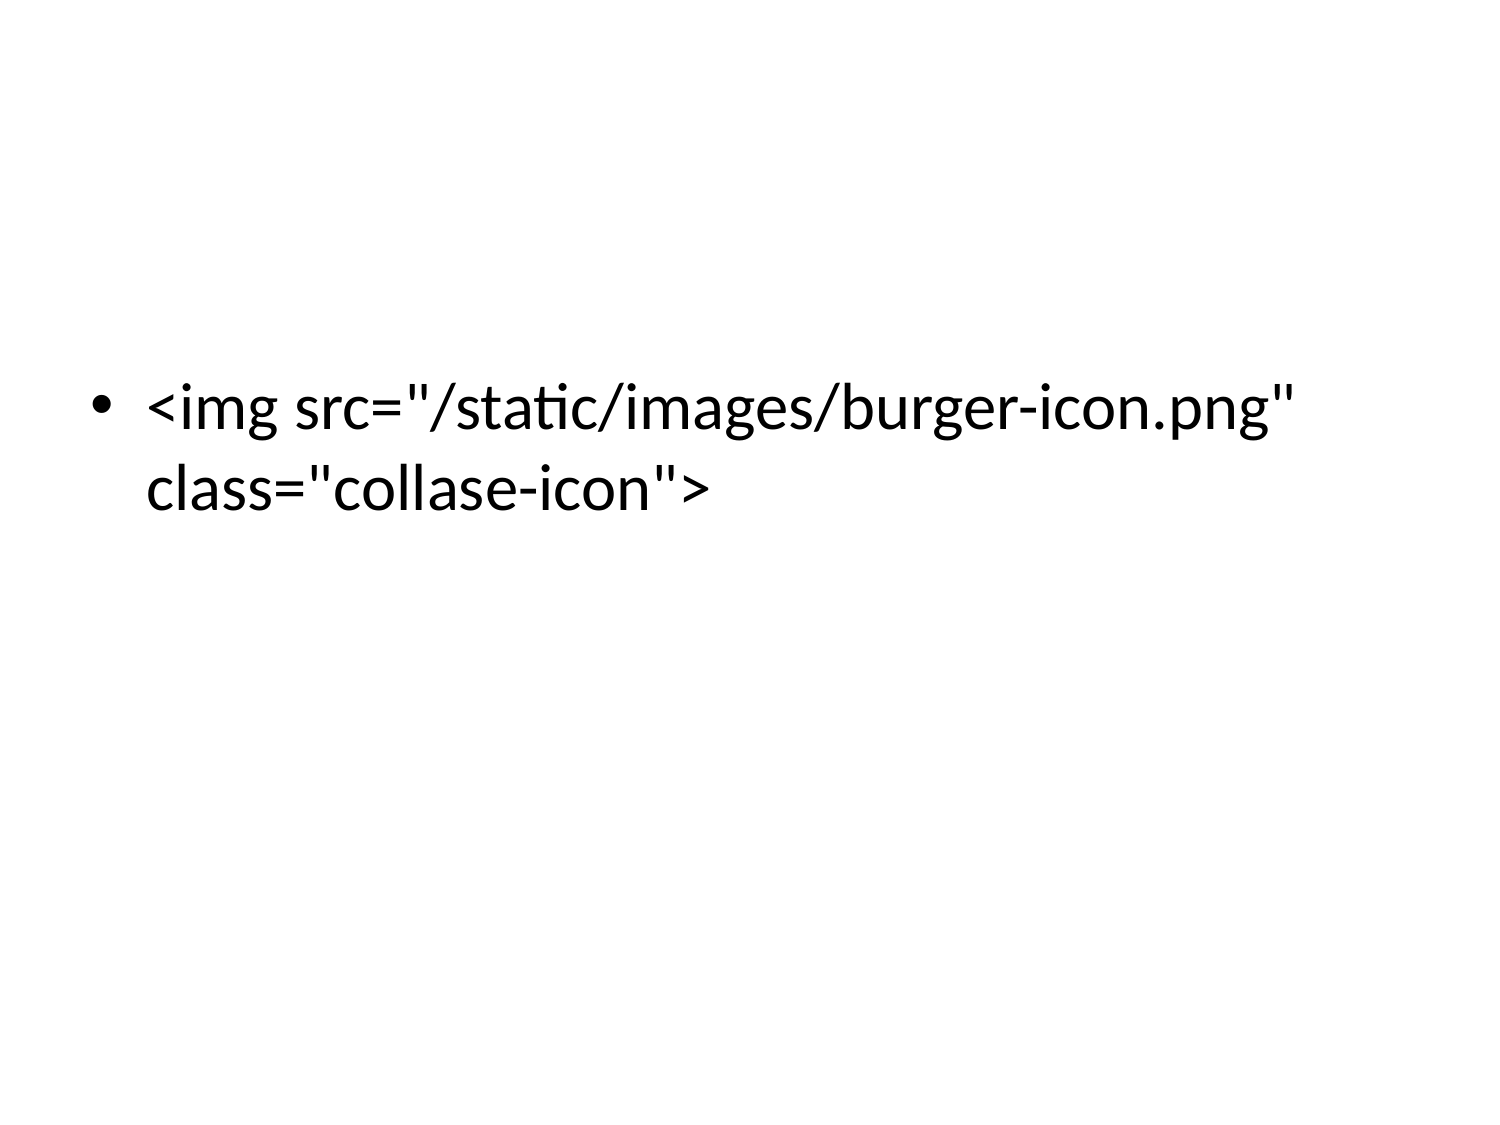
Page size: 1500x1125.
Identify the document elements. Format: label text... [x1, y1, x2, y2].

list <img src="/static/images/burger-icon.png" class="collase-icon"> [75, 262, 1425, 1005]
